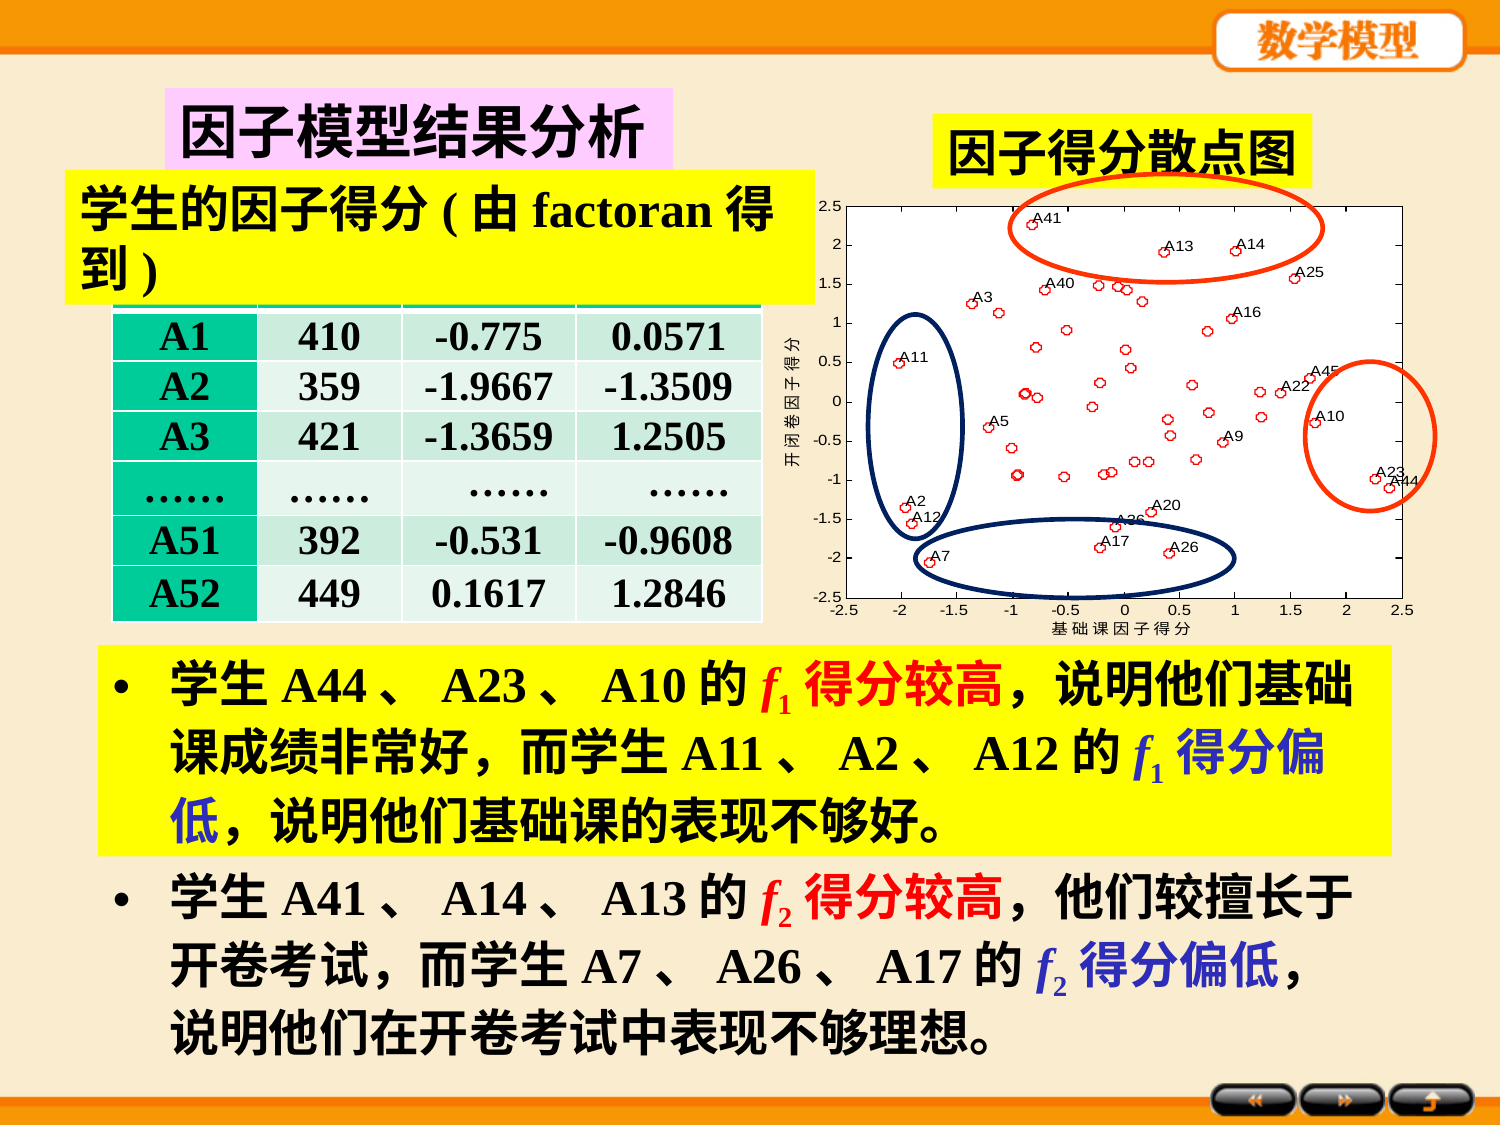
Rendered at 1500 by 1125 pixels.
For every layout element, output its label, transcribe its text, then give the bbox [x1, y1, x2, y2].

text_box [752, 113, 1471, 652]
table_cell …… [113, 462, 257, 515]
table_cell …… [577, 462, 747, 515]
table_cell 1.2846 [577, 566, 747, 621]
table_cell -1.3509 [577, 362, 747, 410]
table_cell A2 [113, 362, 257, 410]
table_cell 421 [258, 412, 401, 460]
table_cell A52 [113, 566, 257, 621]
picture [0, 0, 1500, 1125]
table_cell 0.0571 [577, 314, 747, 360]
table_cell A51 [113, 516, 257, 565]
table_cell 359 [258, 362, 401, 410]
table_cell …… [258, 462, 401, 515]
table_cell A3 [113, 412, 257, 460]
table_cell A1 [113, 314, 257, 360]
table_cell -1.9667 [403, 362, 575, 410]
text_box 因子模型结果分析 [164, 88, 673, 169]
table_cell 392 [258, 516, 401, 565]
text_box 学生A41、A14、A13的f2得分较高，他们较擅长于开卷考试，而学生A7、A26、A17的f2得分偏低，说明他们在开卷考试中表现不够理想。 [98, 857, 1377, 1070]
table_cell 1.2505 [577, 412, 747, 460]
table_cell 0.1617 [403, 566, 575, 621]
table_cell …… [403, 462, 575, 515]
table_cell -0.9608 [577, 516, 747, 565]
table_cell -0.775 [403, 314, 575, 360]
table_cell 449 [258, 566, 401, 621]
table_cell 410 [258, 314, 401, 360]
text_box 学生A44、A23、A10的f1得分较高，说明他们基础课成绩非常好，而学生A11、A2、A12的f1得分偏低，说明他们基础课的表现不够好。 [98, 645, 1392, 857]
text_box 学生的因子得分(由factoran得到) [64, 169, 747, 305]
table_cell -1.3659 [403, 412, 575, 460]
table_cell -0.531 [403, 516, 575, 565]
